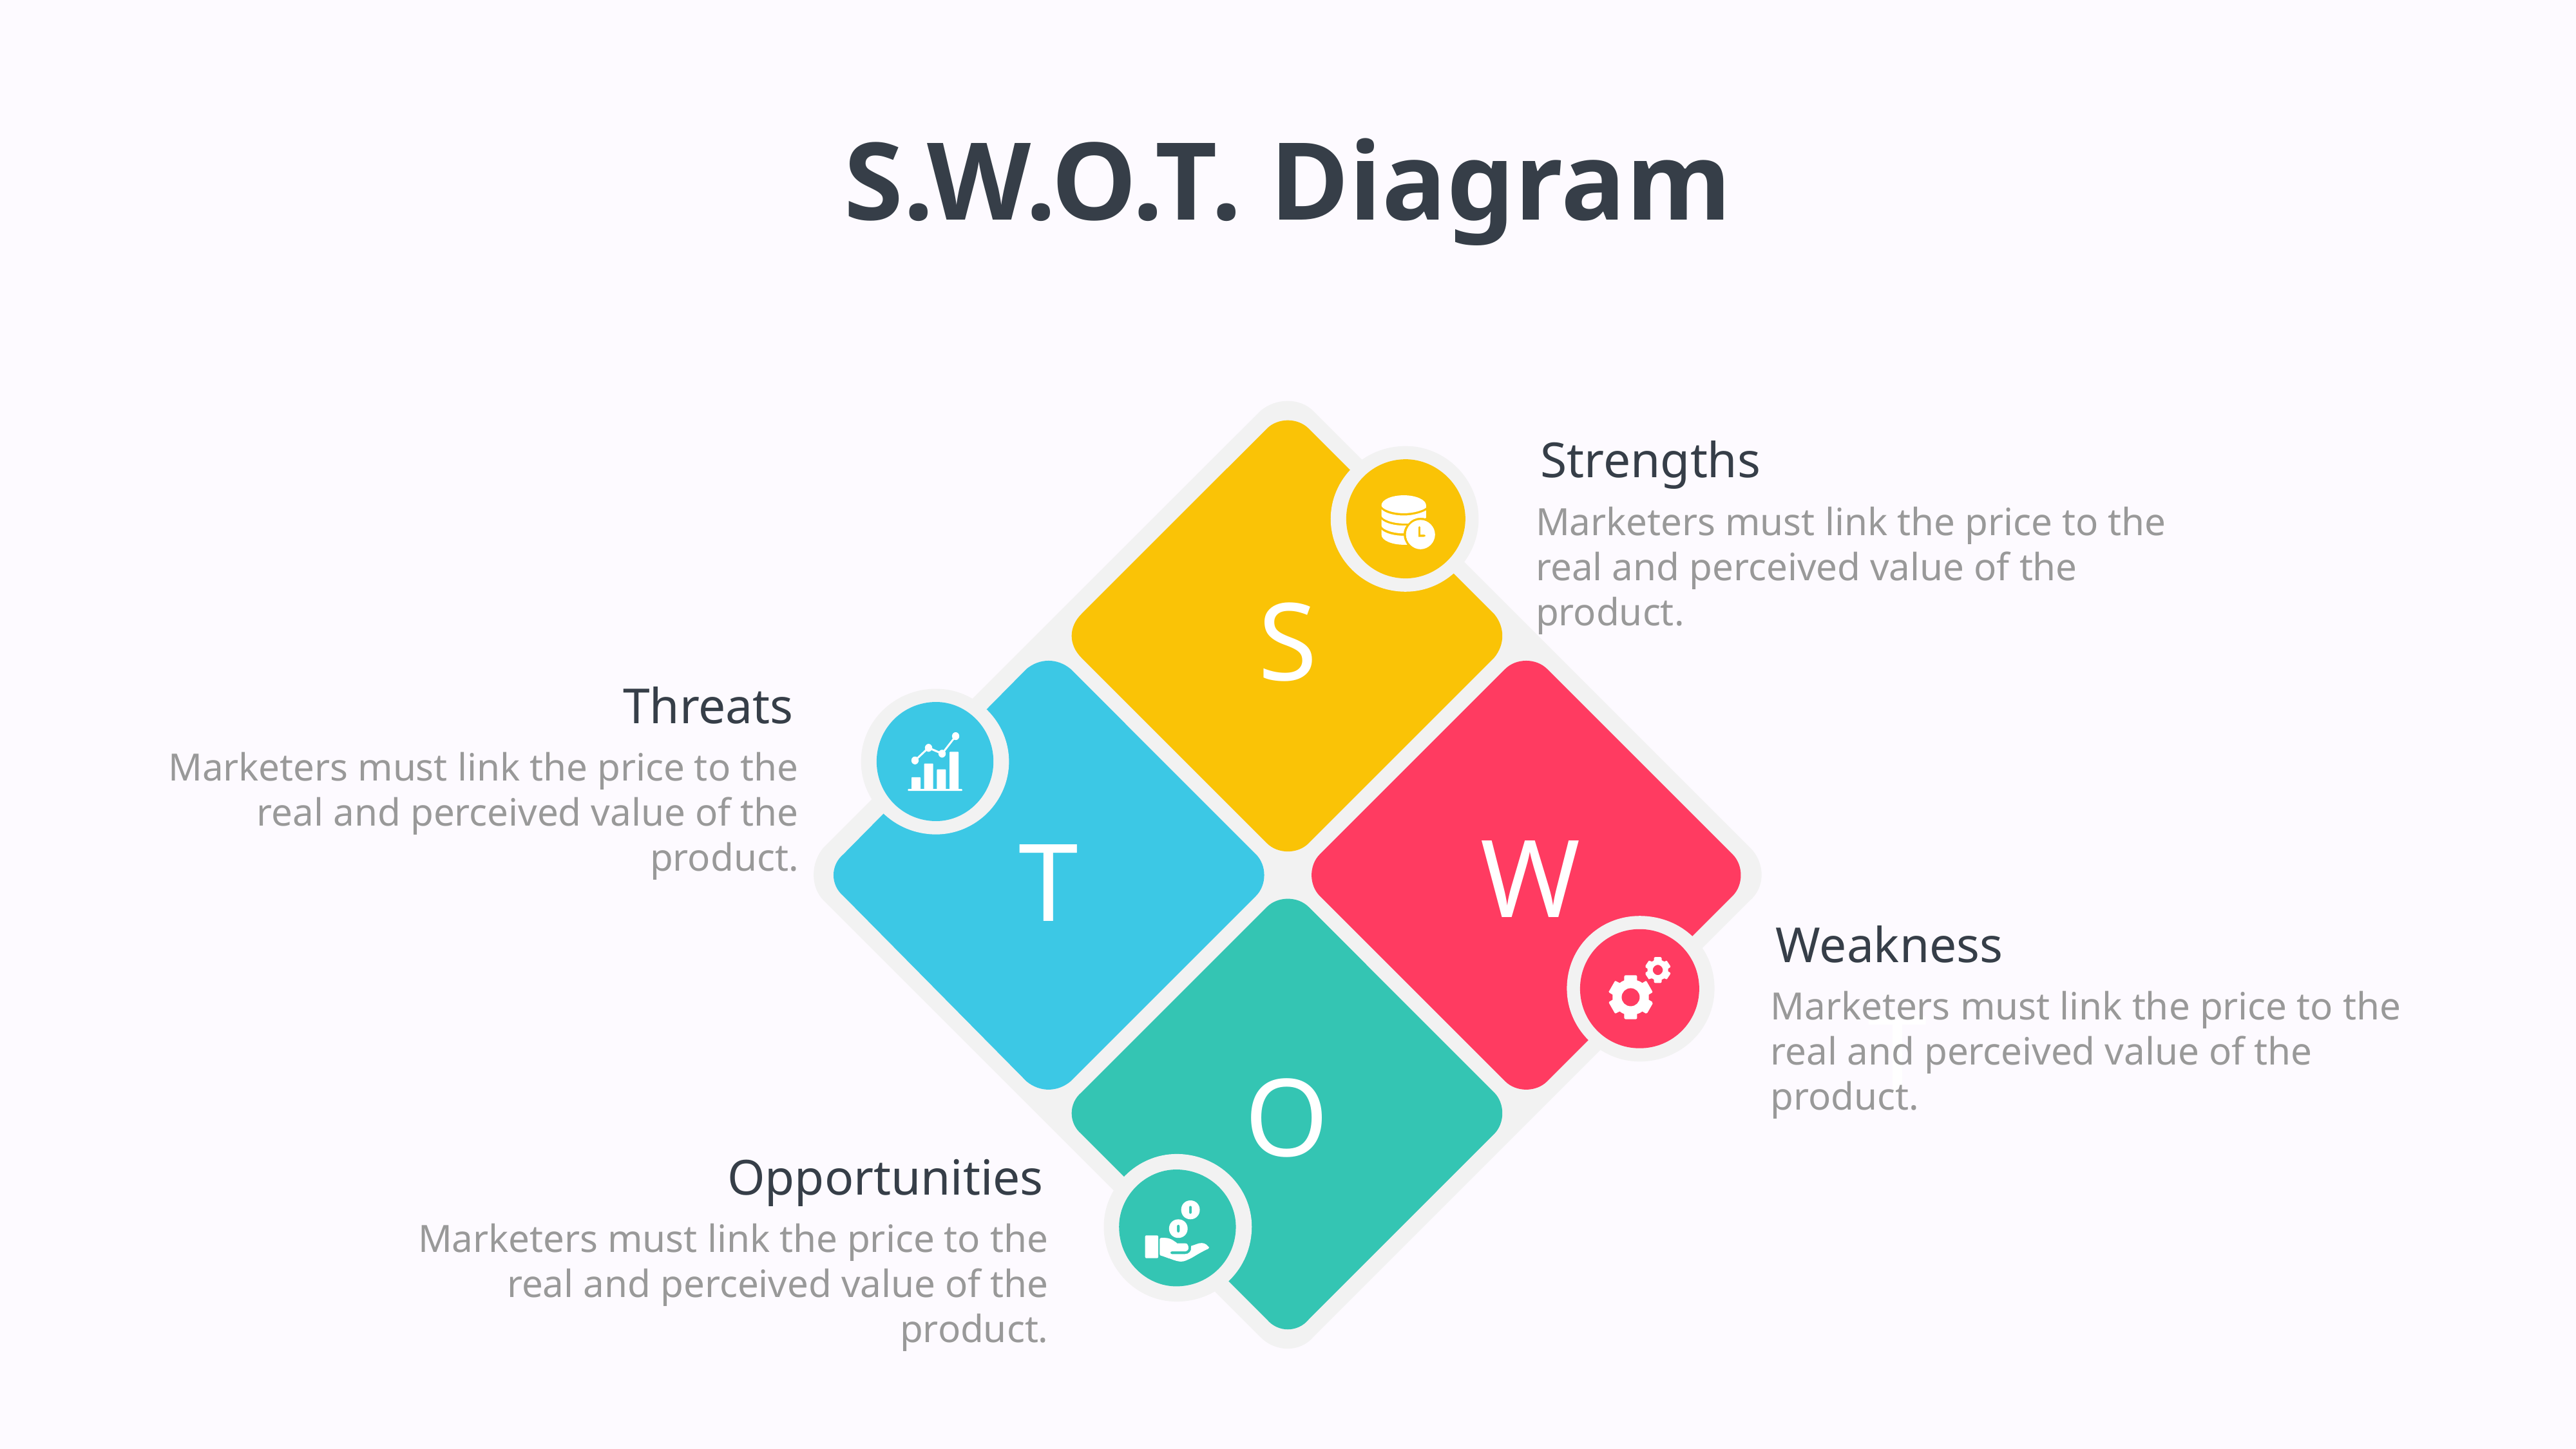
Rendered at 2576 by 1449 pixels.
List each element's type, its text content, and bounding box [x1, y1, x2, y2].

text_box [372, 1141, 1058, 1311]
text_box W [1449, 805, 1612, 944]
text_box [1346, 459, 1465, 579]
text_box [1608, 957, 1671, 1019]
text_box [908, 732, 962, 791]
text_box [1312, 660, 1741, 1090]
text_box S [1207, 568, 1369, 706]
text_box T [968, 809, 1130, 948]
text_box [1071, 898, 1503, 1330]
text_box [1567, 916, 1715, 1062]
text_box [1103, 1153, 1252, 1302]
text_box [1761, 909, 2448, 1079]
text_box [1526, 424, 2213, 594]
text_box [814, 401, 1762, 1349]
text_box [1119, 1170, 1236, 1287]
text_box [833, 660, 1264, 1090]
text_box [876, 702, 994, 822]
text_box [122, 670, 808, 840]
text_box [861, 688, 1009, 835]
text_box [1071, 420, 1503, 852]
text_box T [1817, 1079, 1979, 1120]
text_box S.W.O.T. Diagram [834, 108, 1742, 247]
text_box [1145, 1200, 1209, 1262]
text_box [1330, 446, 1479, 592]
text_box [1579, 929, 1699, 1048]
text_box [1381, 495, 1435, 549]
text_box O [1206, 1044, 1368, 1183]
